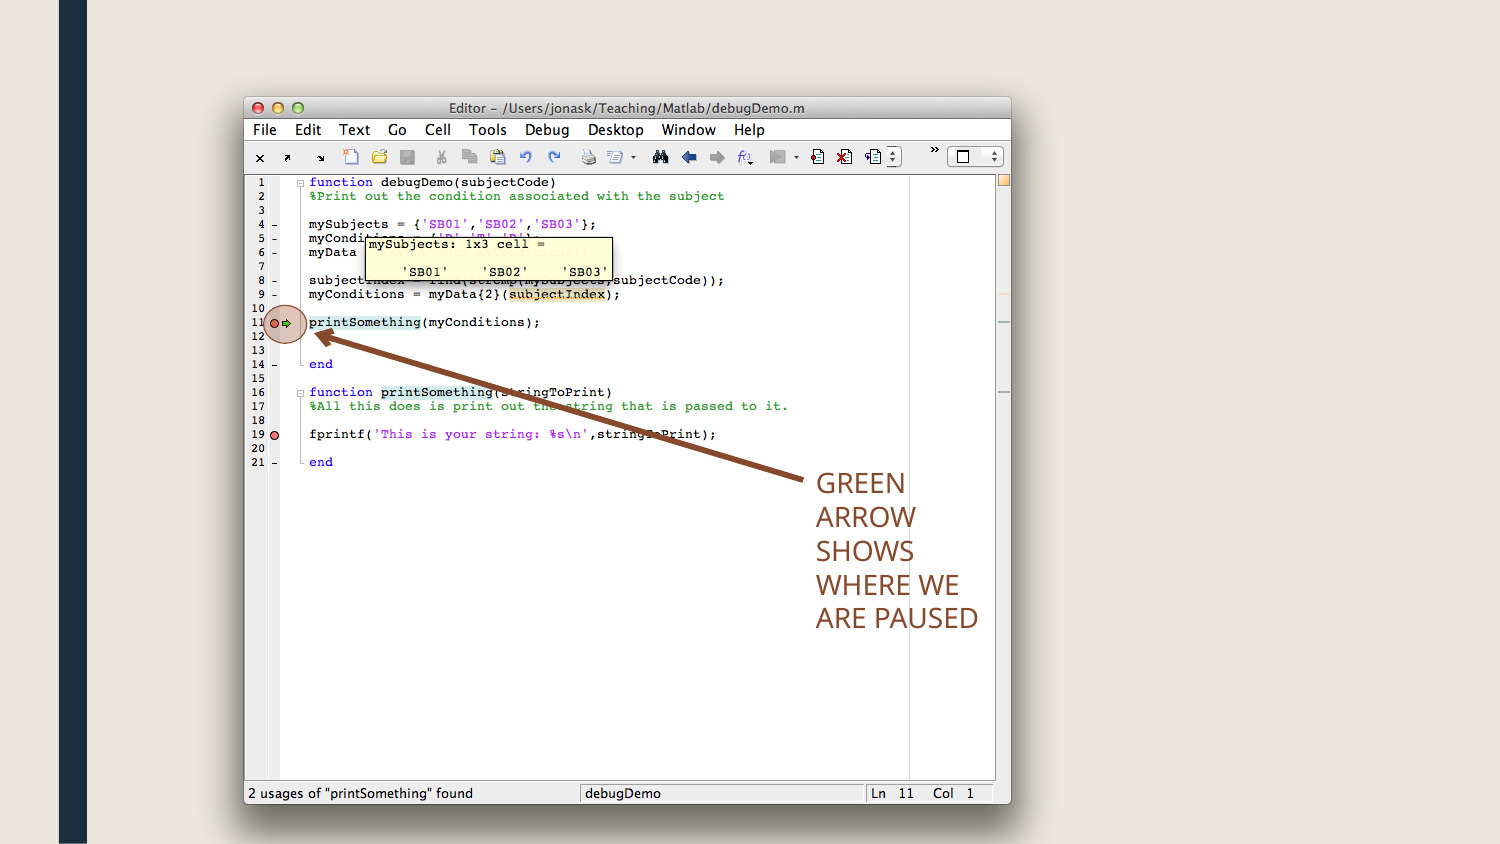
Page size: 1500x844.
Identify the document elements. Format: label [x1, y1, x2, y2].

picture [187, 62, 1068, 844]
text_box [313, 333, 804, 481]
